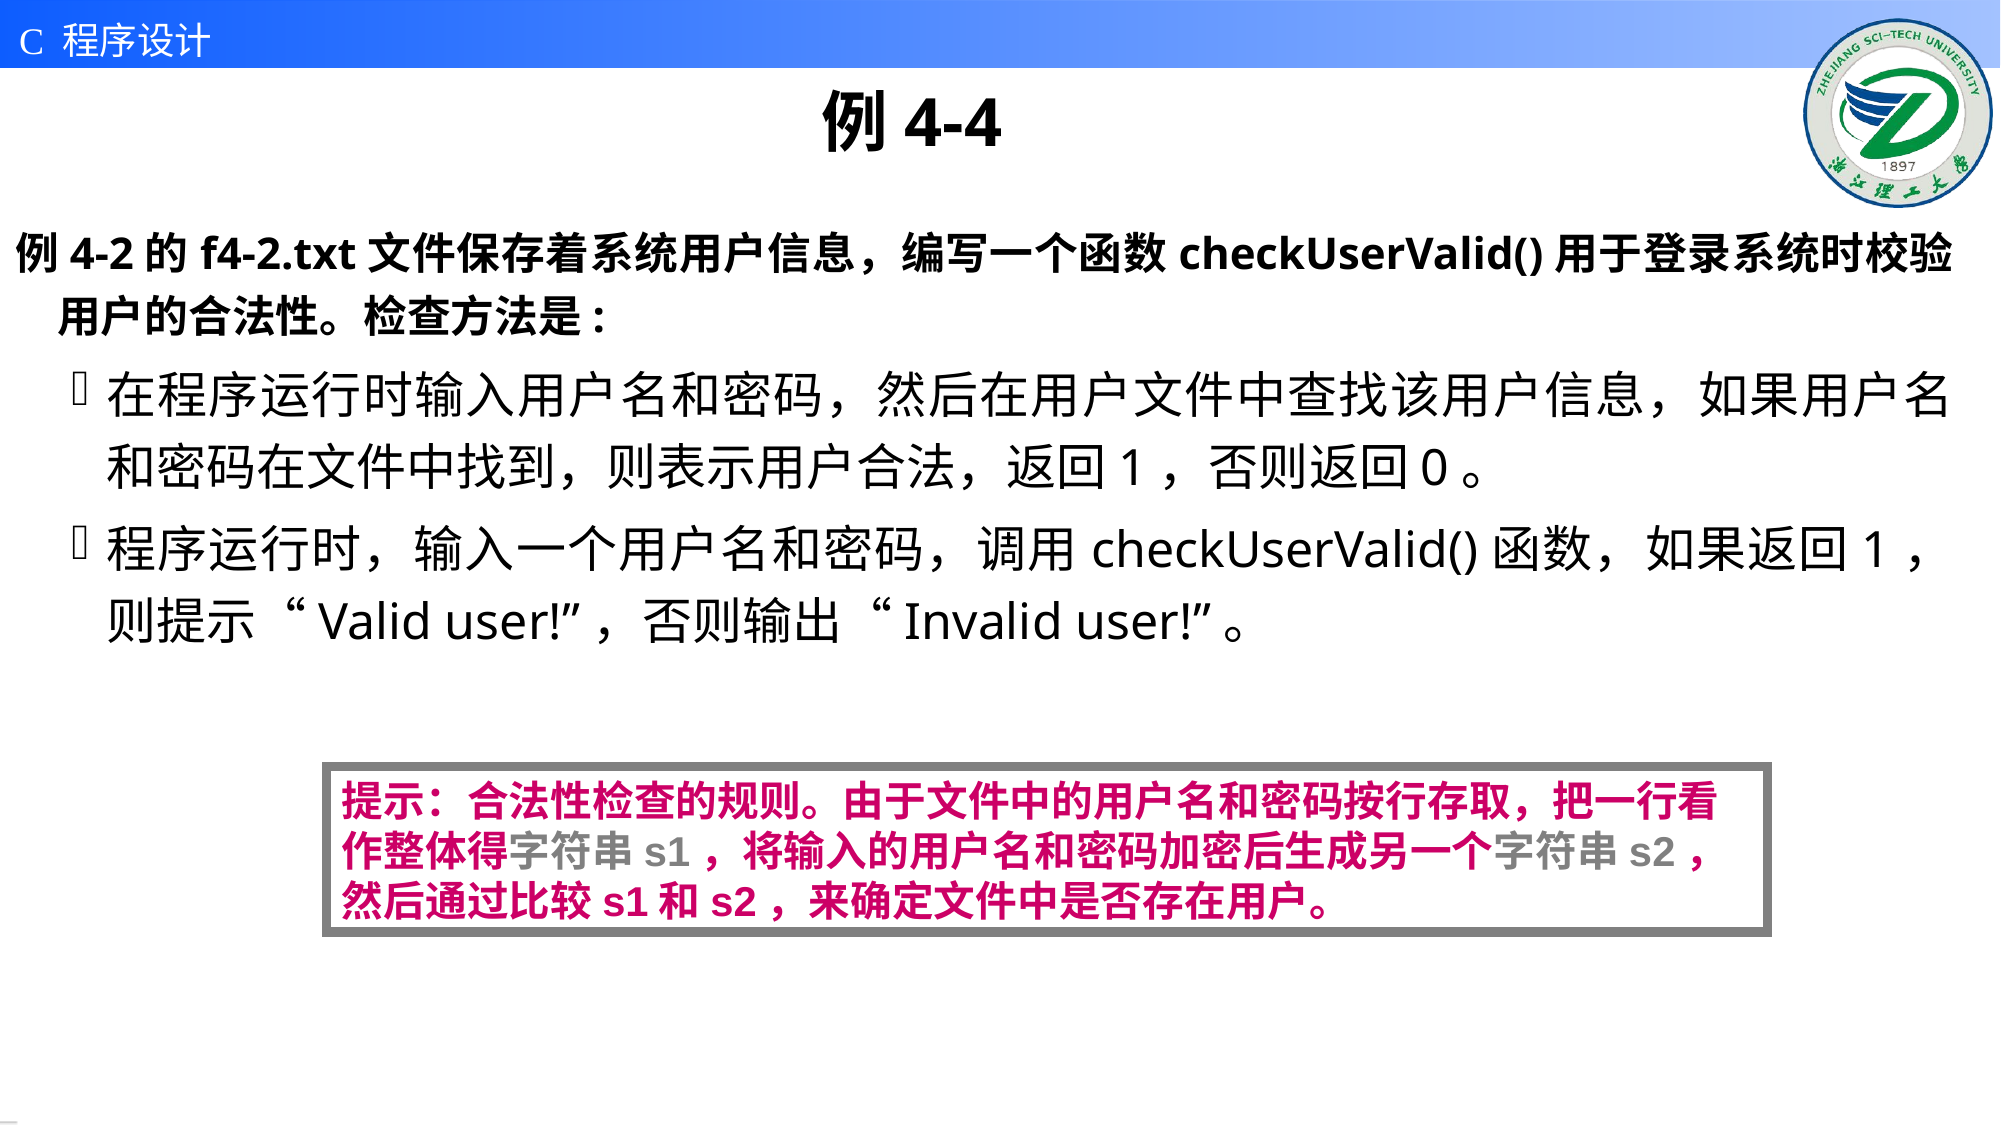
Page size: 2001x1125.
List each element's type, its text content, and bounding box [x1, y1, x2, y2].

title 例4-4 [574, 53, 1250, 187]
picture [0, 0, 2001, 1125]
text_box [305, 1, 311, 68]
list 例4-2的f4-2.txt文件保存着系统用户信息，编写一个函数checkUserValid()用于登录系统时校验用户的合法性。检查方法是: 在程序运行时输入用户名和密码，然后在用户文件中查找该用户信息，如果用户名和密码在文件中找到，则表示用户合法，返回1，否则返回0。 程序运行时，输入一个用户名和密码，调用checkUserValid()函数，如果返回1，则提示“Valid user!”，否则输出“Invalid user!”。 [0, 208, 1969, 941]
text_box 提示：合法性检查的规则。由于文件中的用户名和密码按行存取，把一行看作整体得字符串s1，将输入的用户名和密码加密后生成另一个字符串s2，然后通过比较s1和s2，来确定文件中是否存在用户。 [326, 766, 1768, 932]
